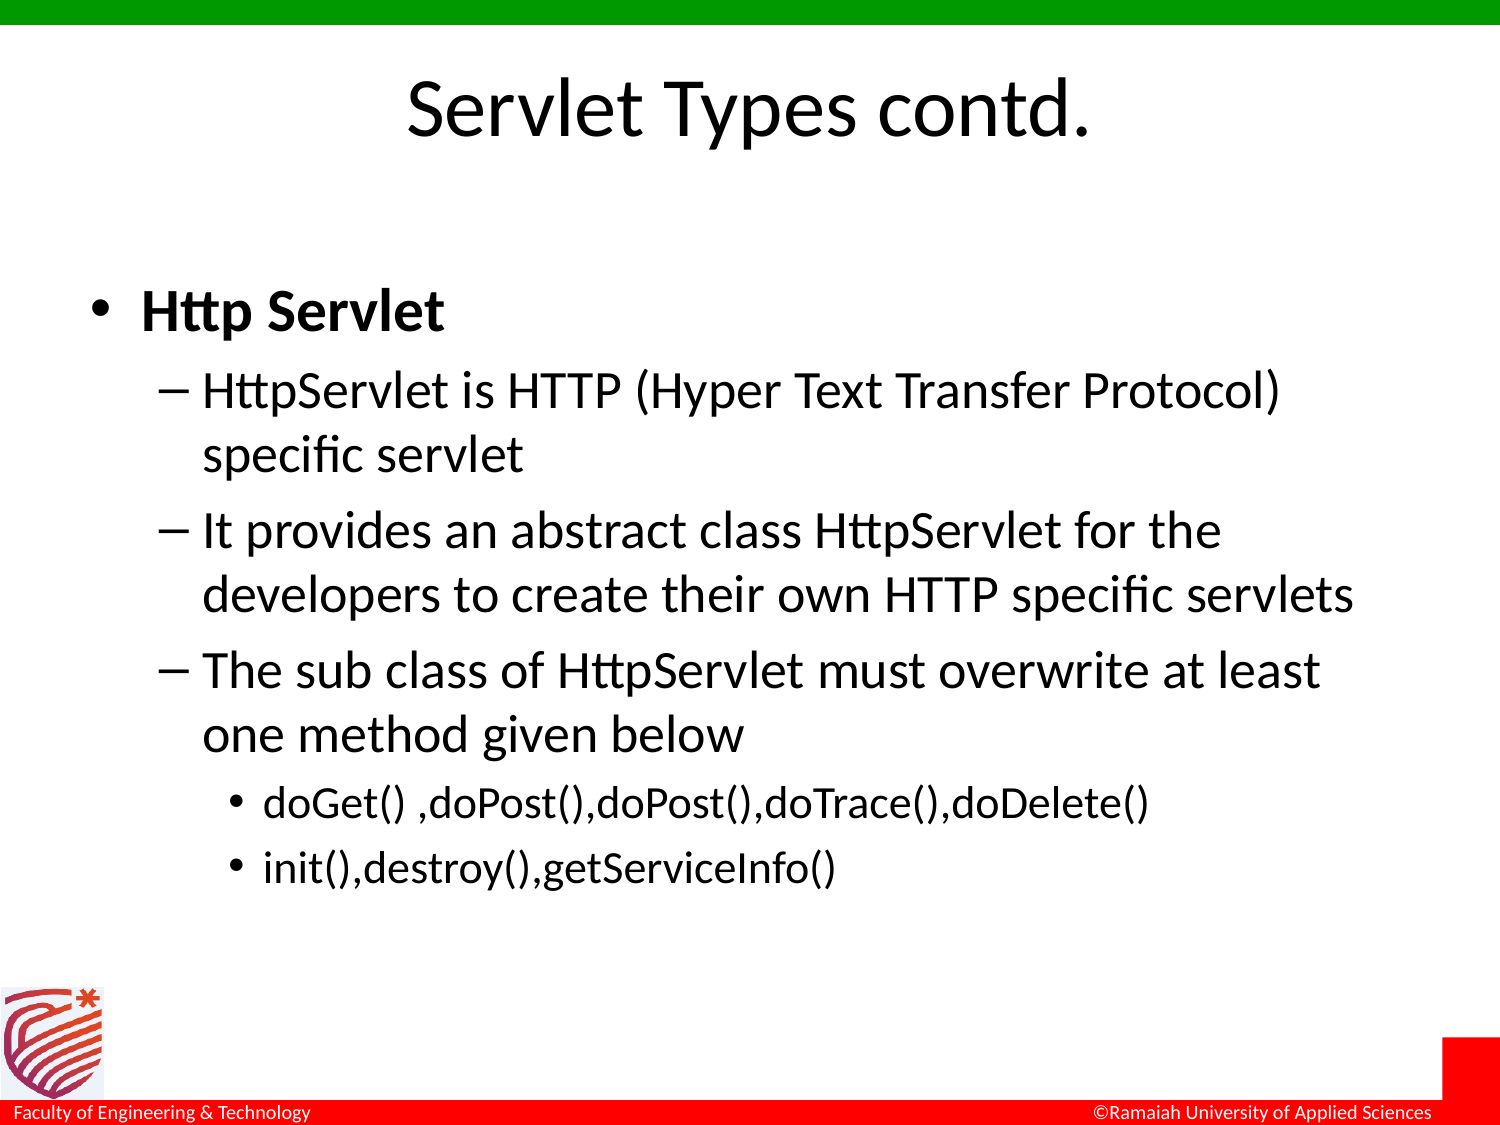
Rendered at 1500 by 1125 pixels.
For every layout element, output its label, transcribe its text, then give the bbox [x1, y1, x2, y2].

list Http Servlet HttpServlet is HTTP (Hyper Text Transfer Protocol) specific servlet It provides an abstract class HttpServlet for the developers to create their own HTTP specific servlets The sub class of HttpServlet must overwrite at least one method given below doGet() ,doPost(),doPost(),doTrace(),doDelete() init(),destroy(),getServiceInfo() [75, 262, 1425, 1005]
title Servlet Types contd. [75, 45, 1425, 233]
picture [1, 987, 104, 1100]
